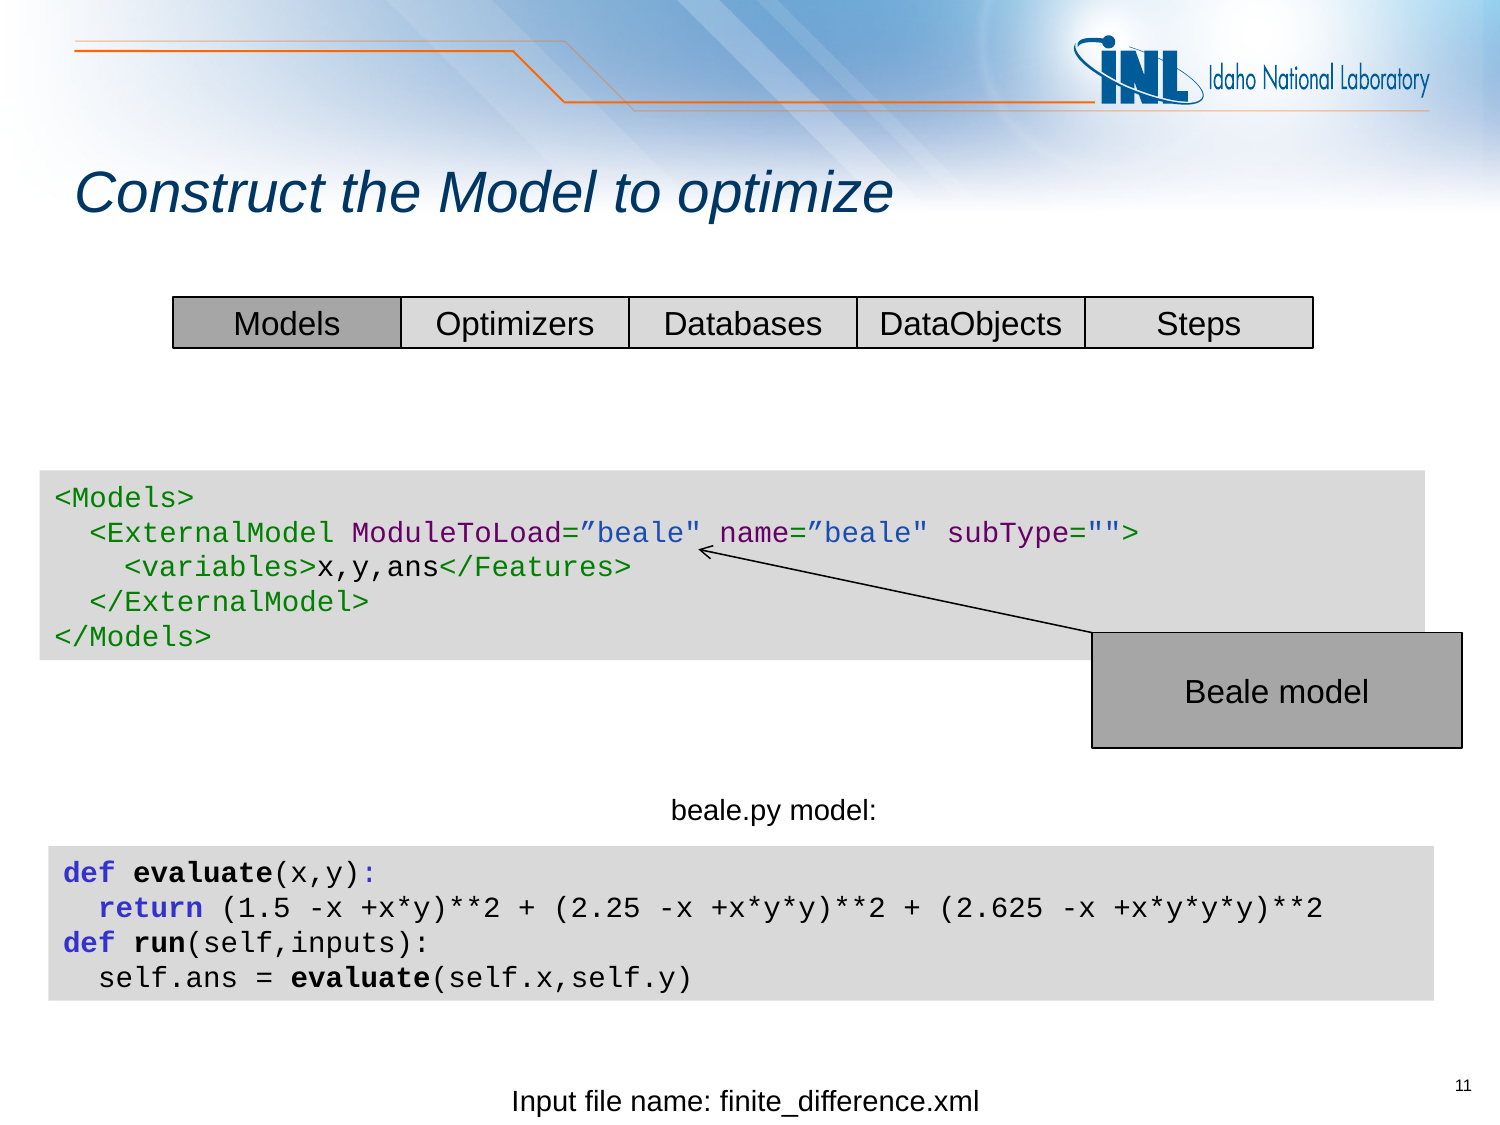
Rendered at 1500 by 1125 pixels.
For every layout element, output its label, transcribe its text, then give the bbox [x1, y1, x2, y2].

text_box DataObjects [857, 296, 1085, 349]
text_box Input file name: finite_difference.xml [0, 1074, 1500, 1125]
text_box Databases [629, 296, 857, 349]
picture [0, 0, 1500, 1074]
title Construct the Model to optimize [74, 164, 1426, 227]
text_box Beale model [1091, 632, 1463, 749]
text_box <Models> <ExternalModel ModuleToLoad=”beale" name=”beale" subType=""> <variables>x,y,ans</Features> </ExternalModel> </Models> [39, 470, 1425, 661]
text_box Optimizers [401, 296, 629, 349]
text_box beale.py model: [48, 783, 1500, 834]
text_box Steps [1085, 296, 1313, 349]
text_box Models [173, 296, 401, 349]
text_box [698, 549, 1093, 633]
text_box def evaluate(x,y): return (1.5 -x +x*y)**2 + (2.25 -x +x*y*y)**2 + (2.625 -x +x*y*y*y)**2 def run(self,inputs): self.ans = evaluate(self.x,self.y) [48, 846, 1434, 1001]
